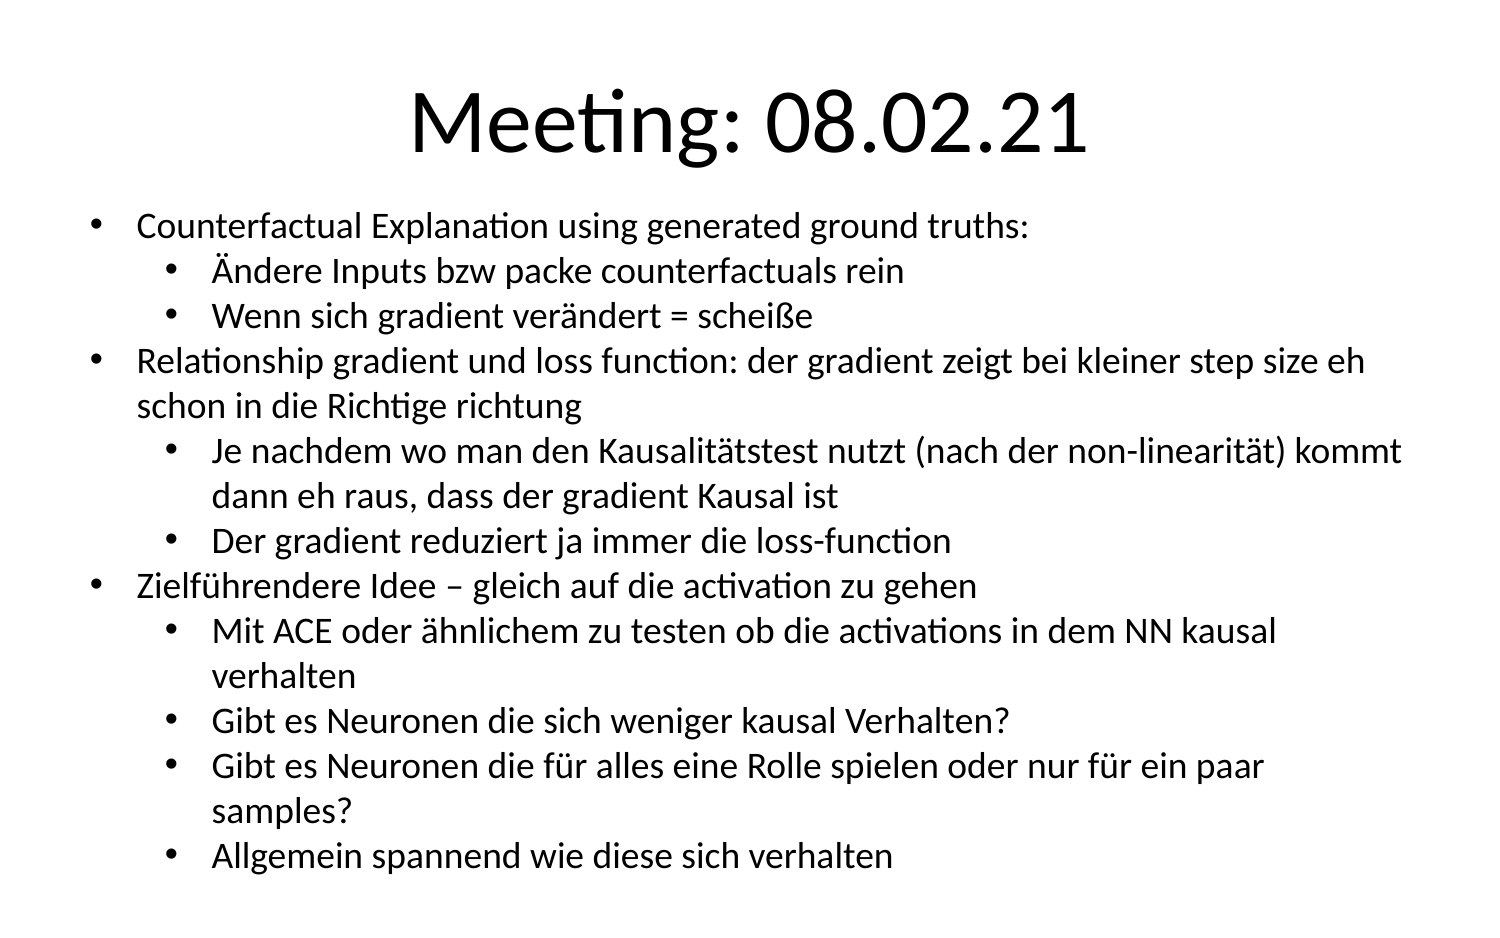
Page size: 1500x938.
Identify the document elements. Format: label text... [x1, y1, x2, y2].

text_box Counterfactual Explanation using generated ground truths: Ändere Inputs bzw packe counterfactuals rein Wenn sich gradient verändert = scheiße Relationship gradient und loss function: der gradient zeigt bei kleiner step size eh schon in die Richtige richtung Je nachdem wo man den Kausalitätstest nutzt (nach der non-linearität) kommt dann eh raus, dass der gradient Kausal ist Der gradient reduziert ja immer die loss-function Zielführendere Idee – gleich auf die activation zu gehen Mit ACE oder ähnlichem zu testen ob die activations in dem NN kausal verhalten Gibt es Neuronen die sich weniger kausal Verhalten? Gibt es Neuronen die für alles eine Rolle spielen oder nur für ein paar samples? Allgemein spannend wie diese sich verhalten [74, 193, 1425, 884]
title Meeting: 08.02.21 [75, 37, 1425, 193]
